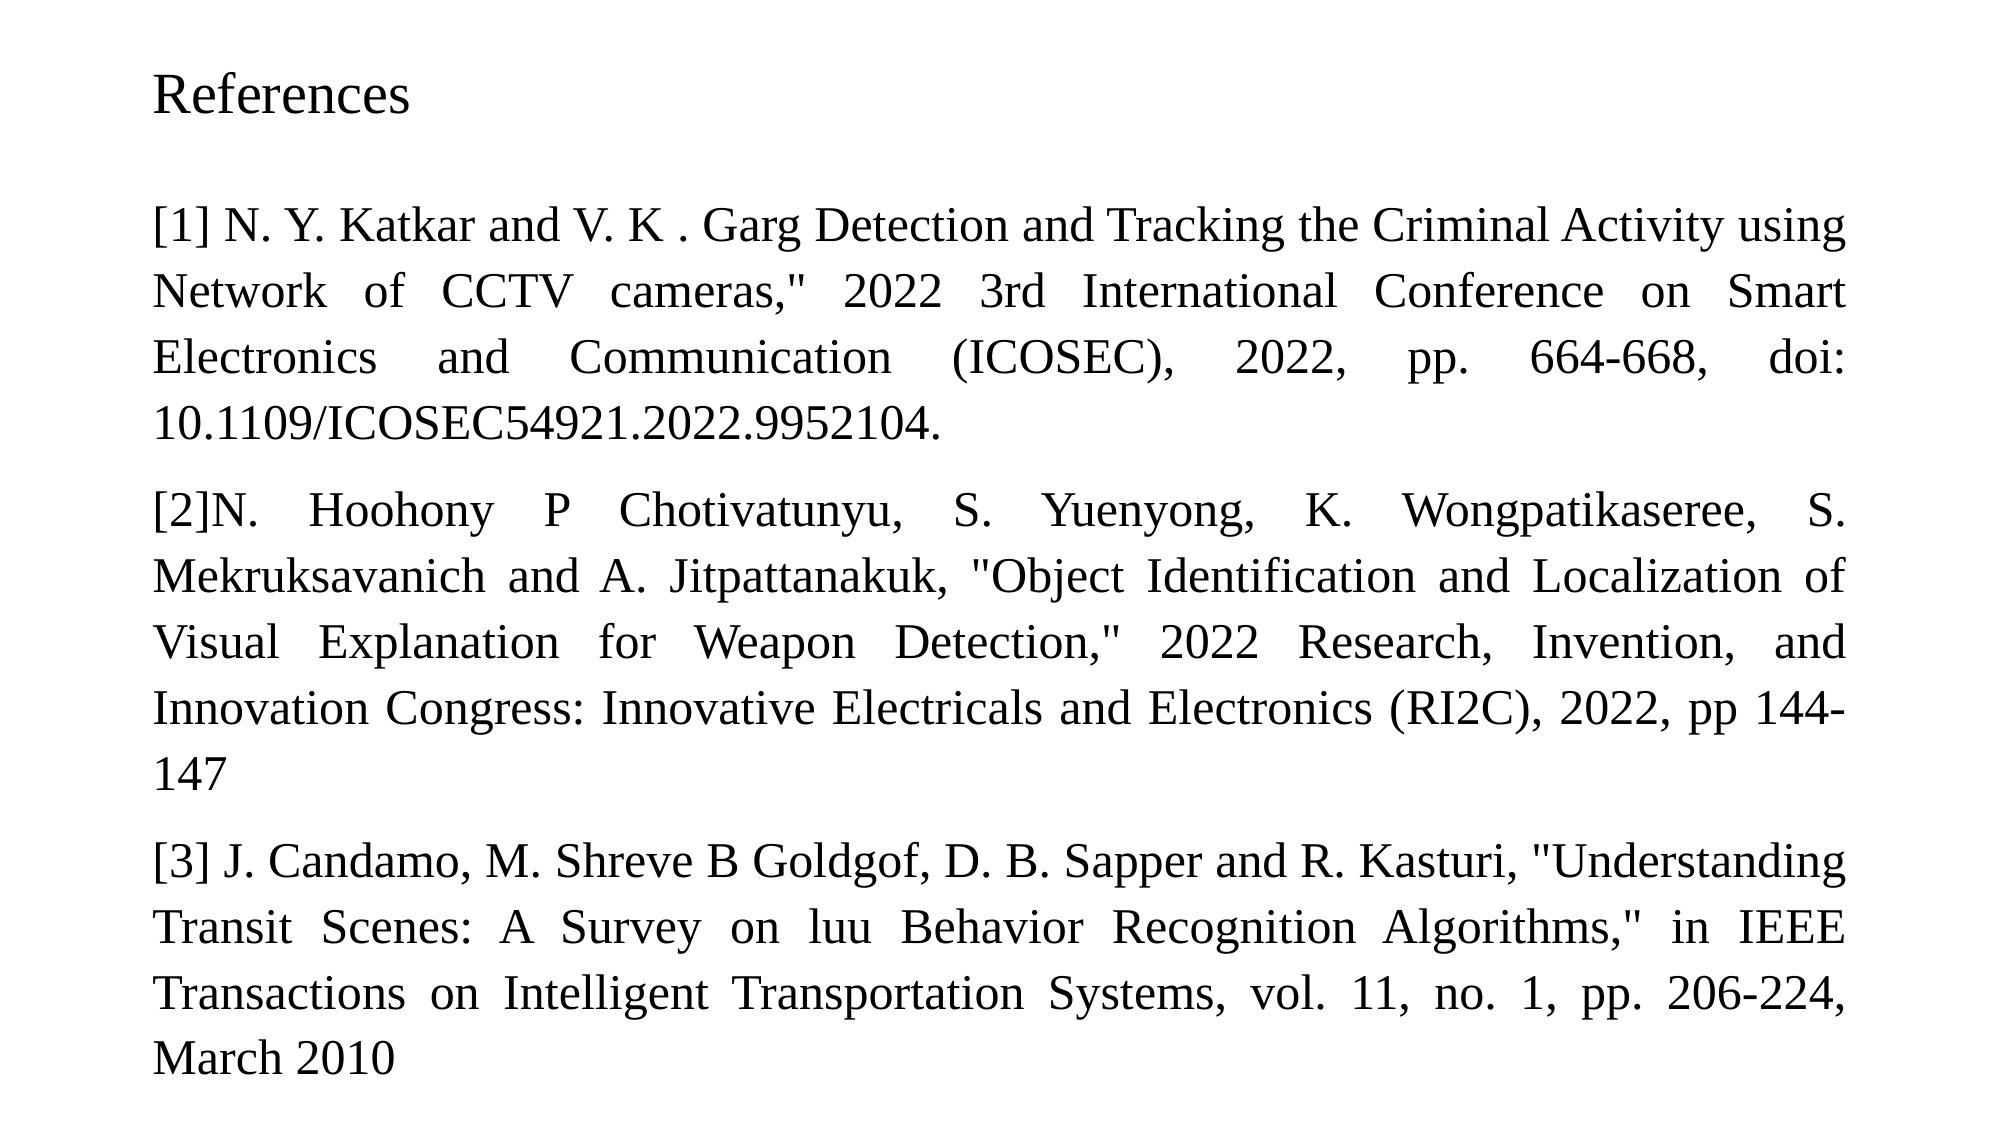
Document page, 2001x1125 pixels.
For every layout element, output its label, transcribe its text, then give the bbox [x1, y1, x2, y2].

title References [137, 0, 1863, 178]
list [1] N. Y. Katkar and V. K . Garg Detection and Tracking the Criminal Activity using Network of CCTV cameras," 2022 3rd International Conference on Smart Electronics and Communication (ICOSEC), 2022, pp. 664-668, doi: 10.1109/ICOSEC54921.2022.9952104. [2]N. Hoohony P Chotivatunyu, S. Yuenyong, K. Wongpatikaseree, S. Mekruksavanich and A. Jitpattanakuk, "Object Identification and Localization of Visual Explanation for Weapon Detection," 2022 Research, Invention, and Innovation Congress: Innovative Electricals and Electronics (RI2C), 2022, pp 144-147 [3] J. Candamo, M. Shreve B Goldgof, D. B. Sapper and R. Kasturi, "Understanding Transit Scenes: A Survey on luu Behavior Recognition Algorithms," in IEEE Transactions on Intelligent Transportation Systems, vol. 11, no. 1, pp. 206-224, March 2010 [137, 178, 1863, 987]
